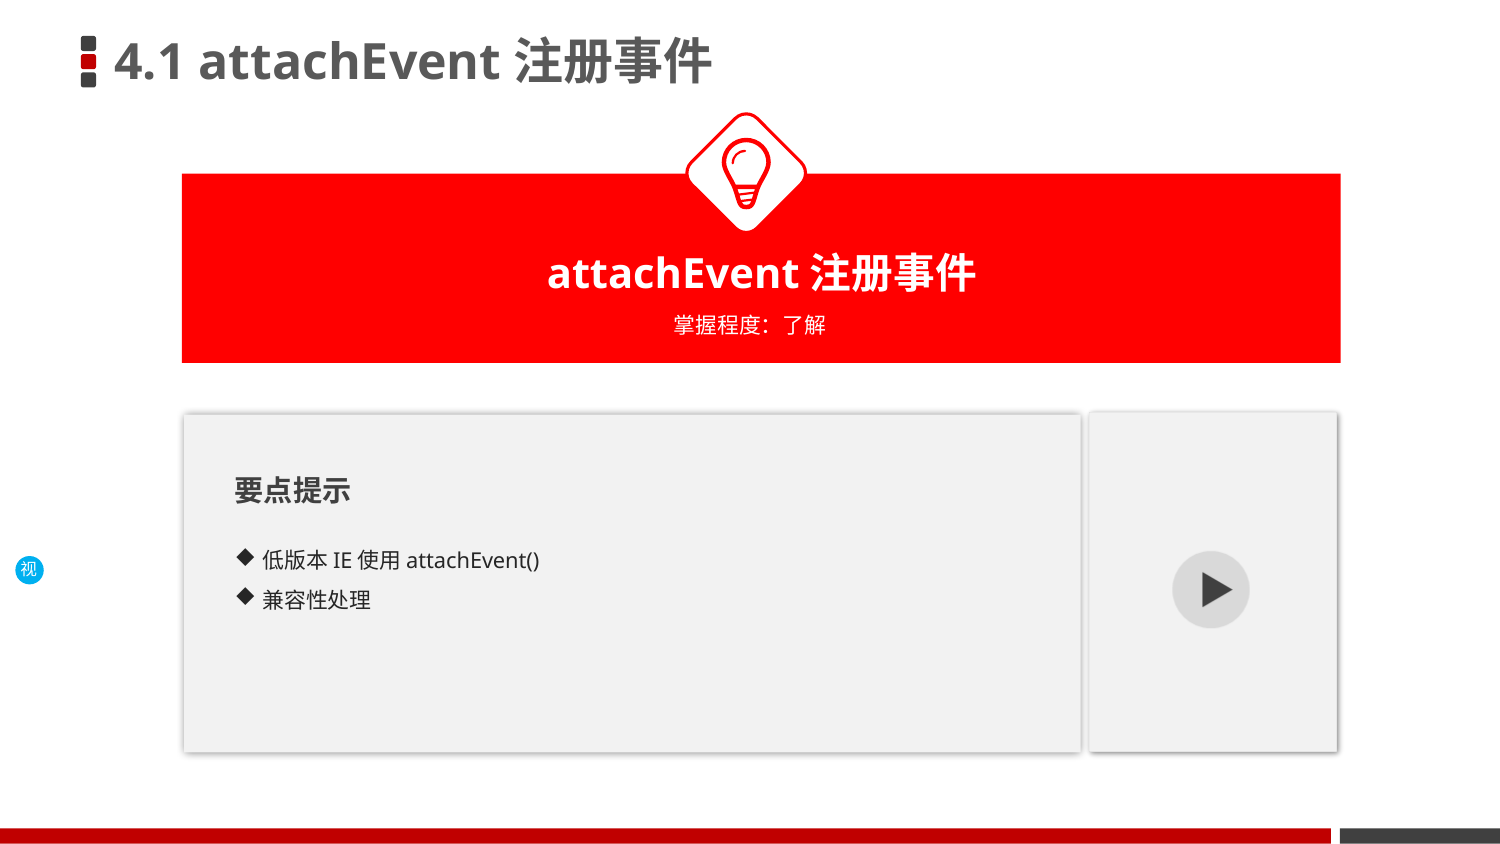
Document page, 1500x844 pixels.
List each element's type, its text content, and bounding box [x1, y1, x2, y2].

text_box attachEvent注册事件 [478, 239, 1046, 304]
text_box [5, 551, 54, 588]
text_box 低版本IE使用attachEvent() 兼容性处理 [219, 526, 786, 620]
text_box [721, 137, 771, 210]
text_box [684, 130, 808, 235]
text_box [182, 412, 1077, 755]
text_box 掌握程度：了解 [496, 304, 1004, 346]
text_box 要点提示 [219, 465, 797, 515]
text_box [180, 172, 1343, 365]
text_box 4.1 attachEvent注册事件 [103, 0, 987, 130]
picture [1082, 405, 1348, 762]
